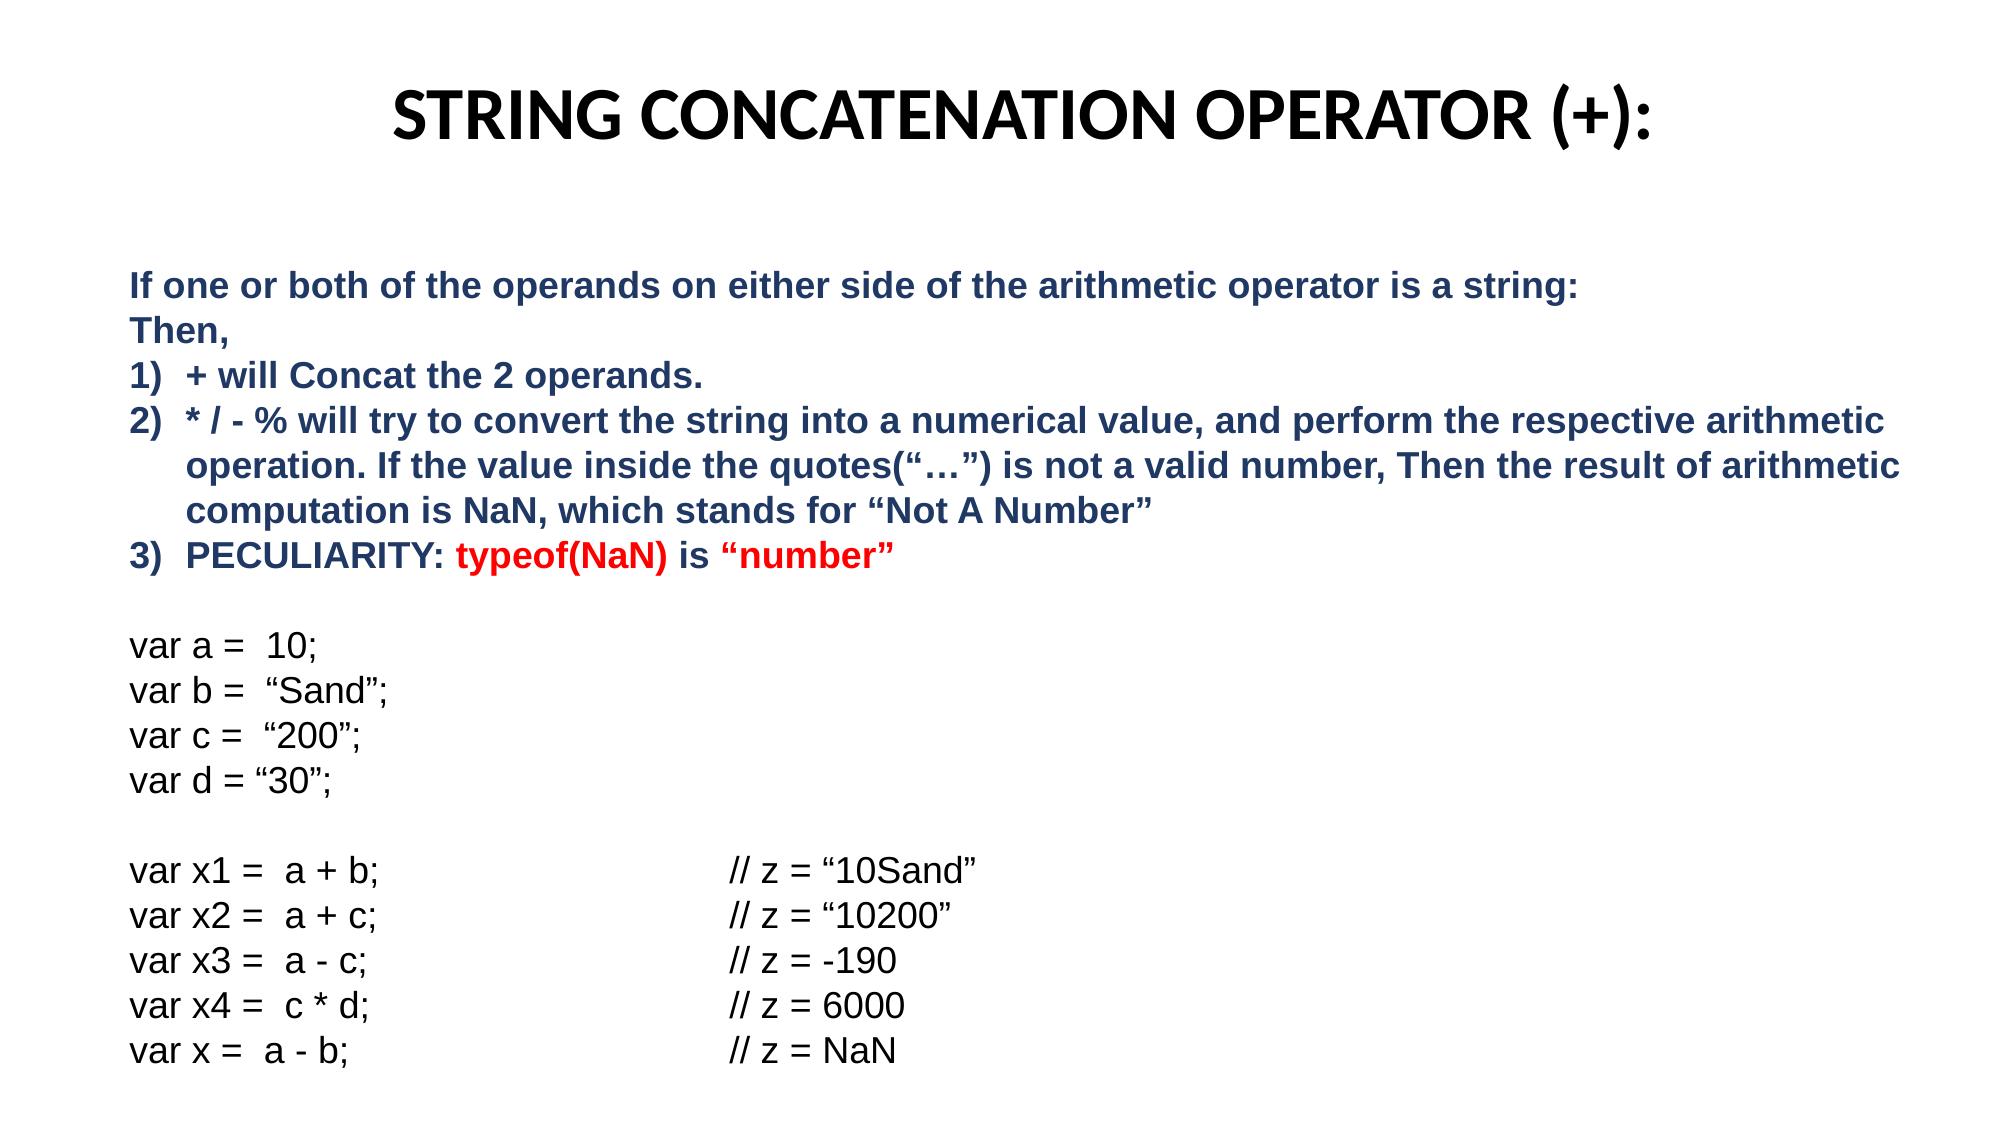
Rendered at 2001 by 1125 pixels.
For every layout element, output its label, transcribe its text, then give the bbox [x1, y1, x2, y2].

text_box If one or both of the operands on either side of the arithmetic operator is a string: Then, + will Concat the 2 operands. * / - % will try to convert the string into a numerical value, and perform the respective arithmetic operation. If the value inside the quotes(“…”) is not a valid number, Then the result of arithmetic computation is NaN, which stands for “Not A Number” PECULIARITY: typeof(NaN) is “number” var a = 10; var b = “Sand”; var c = “200”; var d = “30”; var x1 = a + b; // z = “10Sand” var x2 = a + c; // z = “10200” var x3 = a - c; // z = -190 var x4 = c * d; // z = 6000 var x = a - b; // z = NaN [114, 245, 1979, 1084]
text_box STRING CONCATENATION OPERATOR (+): [352, 56, 1696, 162]
